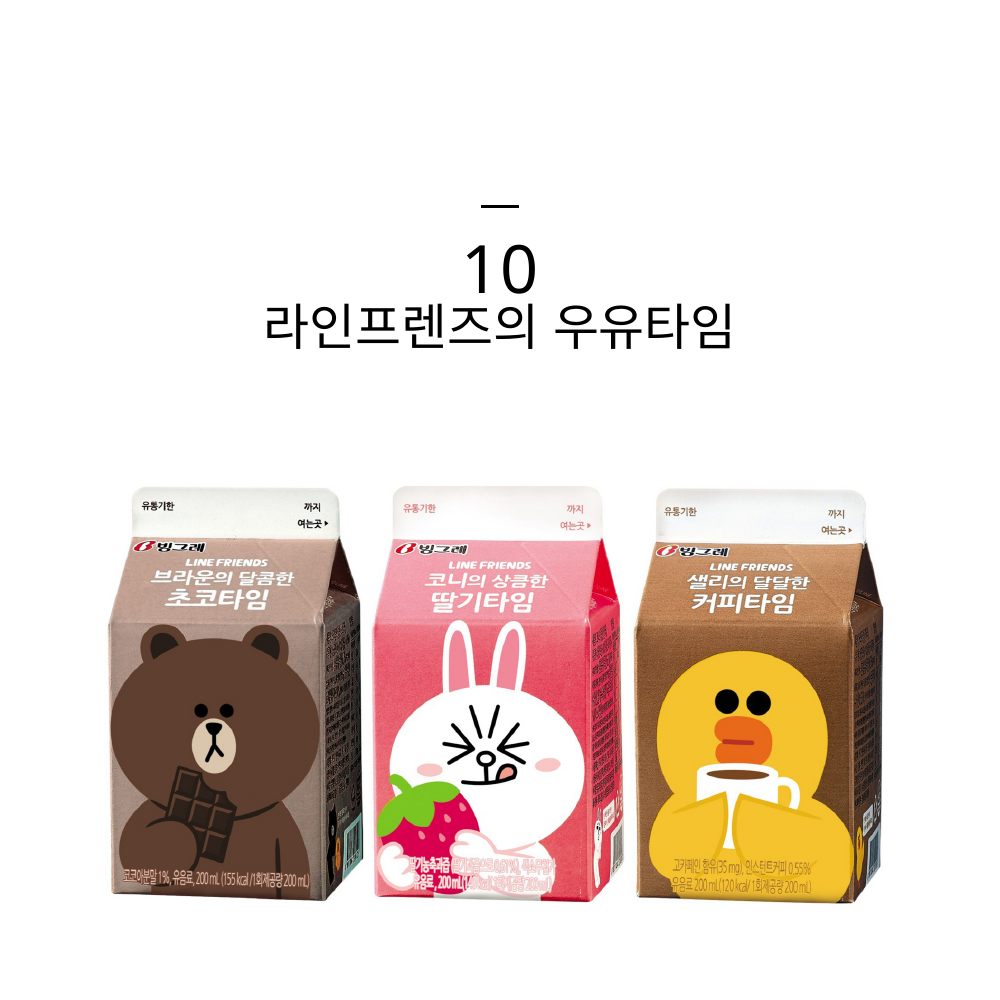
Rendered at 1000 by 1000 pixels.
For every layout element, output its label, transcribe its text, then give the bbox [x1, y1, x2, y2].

text_box 10 [440, 179, 560, 314]
picture [98, 434, 890, 945]
text_box 라인프렌즈의 우유타임 [44, 288, 956, 454]
